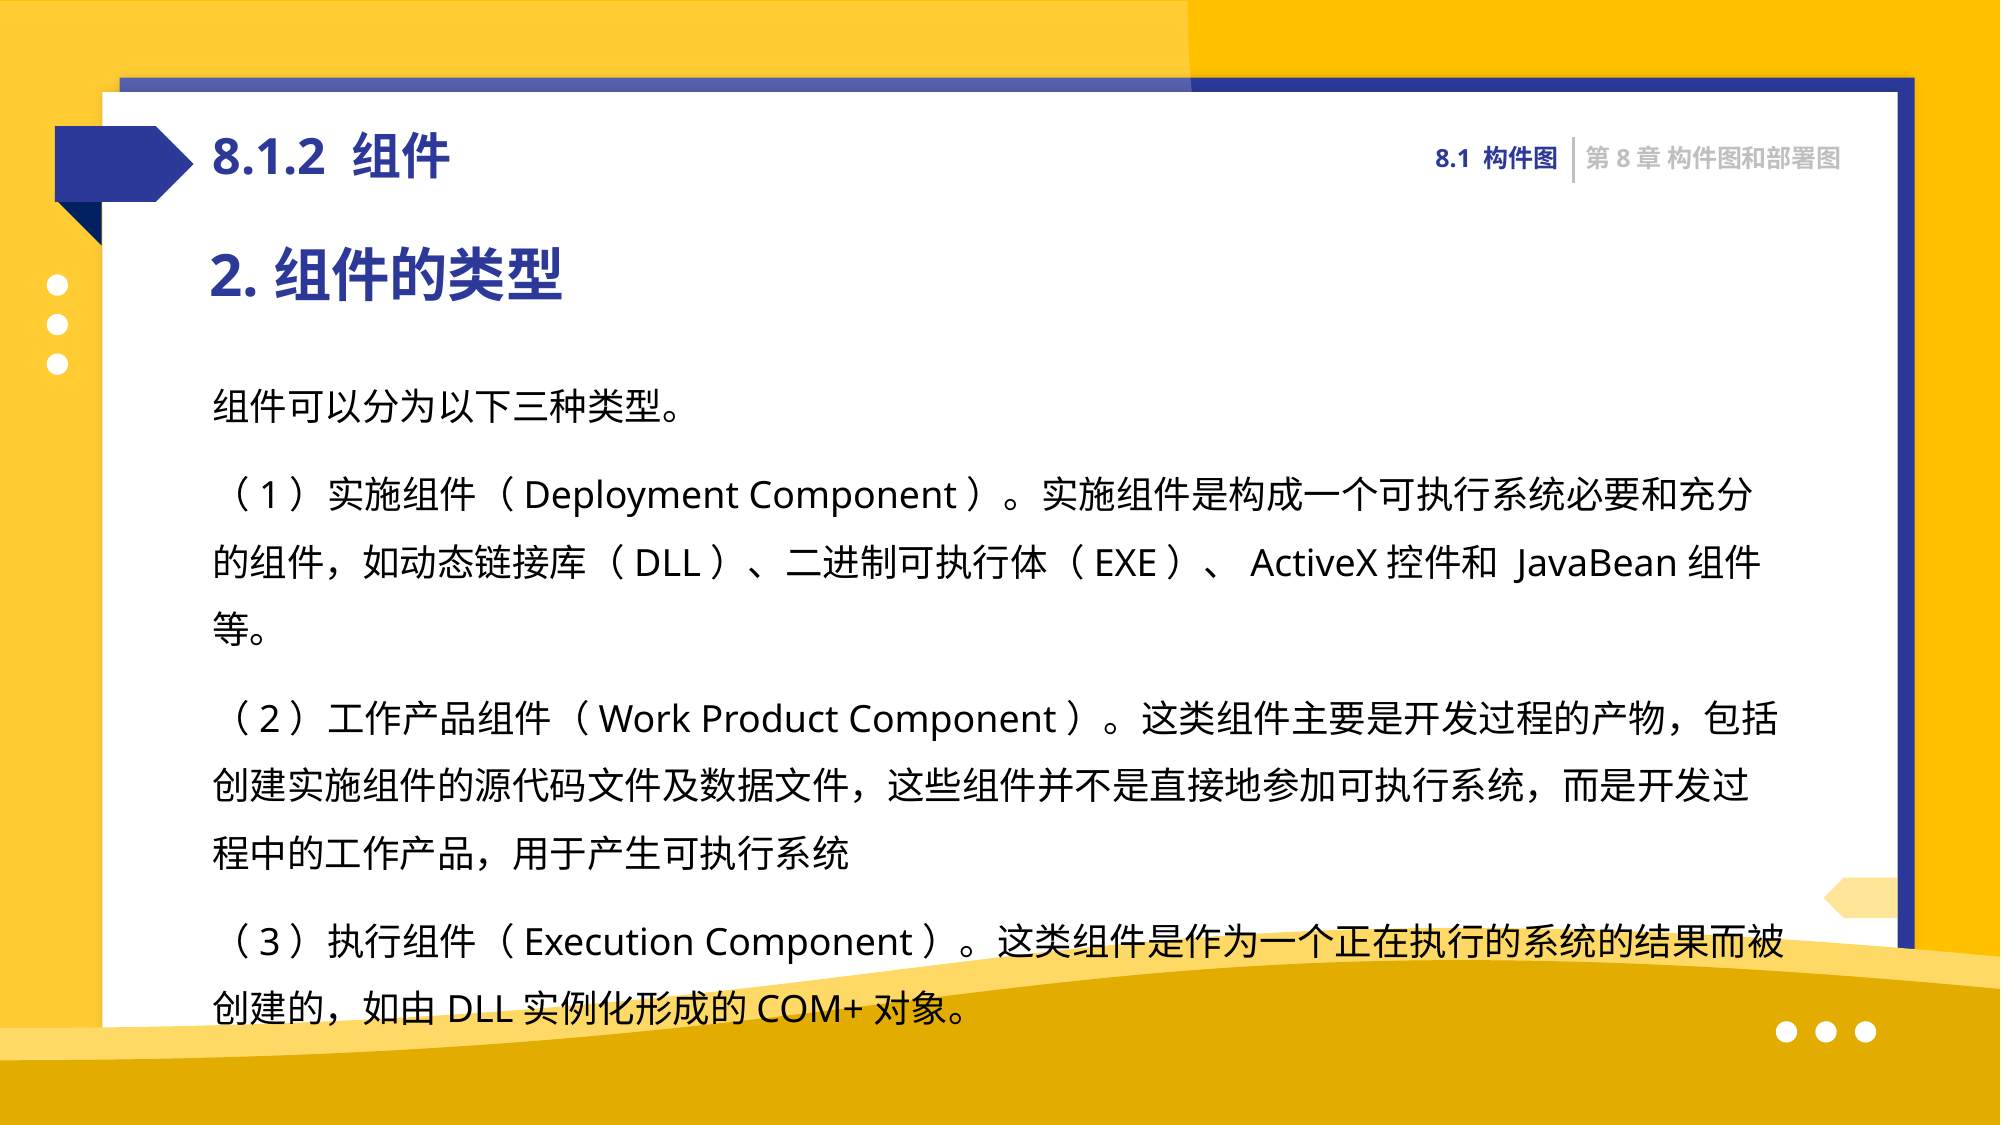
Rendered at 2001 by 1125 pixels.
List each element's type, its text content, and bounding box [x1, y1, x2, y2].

text_box 8.1 构件图 [1414, 135, 1574, 180]
text_box 组件可以分为以下三种类型。 （1）实施组件（Deployment Component）。实施组件是构成一个可执行系统必要和充分的组件，如动态链接库（DLL）、二进制可执行体（EXE）、ActiveX控件和 JavaBean组件等。 （2）工作产品组件（Work Product Component）。这类组件主要是开发过程的产物，包括创建实施组件的源代码文件及数据文件，这些组件并不是直接地参加可执行系统，而是开发过程中的工作产品，用于产生可执行系统 （3）执行组件（Execution Component）。这类组件是作为一个正在执行的系统的结果而被创建的，如由DLL实例化形成的COM+对象。 [197, 353, 1803, 1038]
text_box 2.组件的类型 [194, 230, 580, 315]
text_box 8.1.2 组件 [197, 117, 467, 193]
text_box 第8章 构件图和部署图 [1574, 135, 1857, 180]
